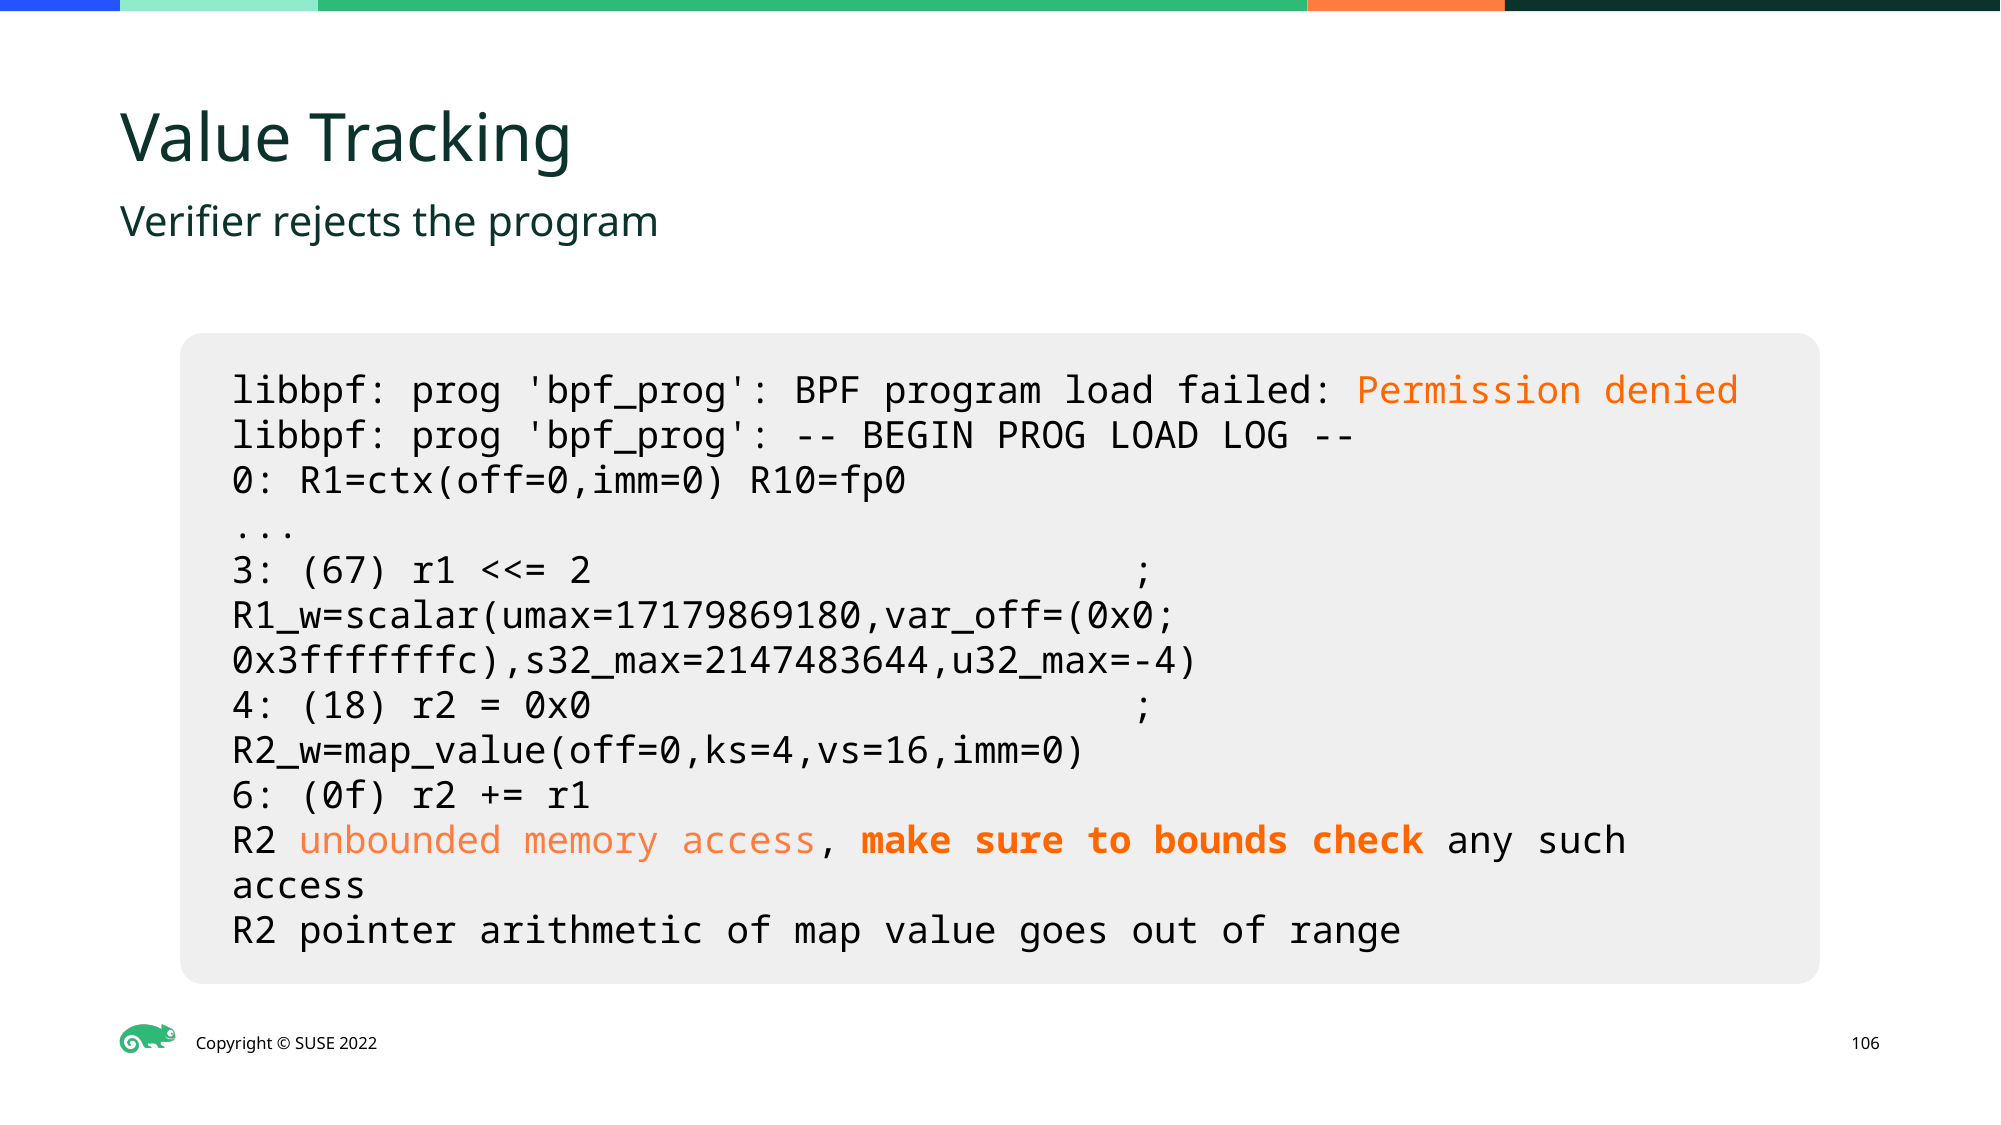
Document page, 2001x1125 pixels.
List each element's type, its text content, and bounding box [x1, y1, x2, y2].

list Verifier rejects the program [120, 234, 1880, 828]
picture [109, 1014, 186, 1059]
title Value Tracking [120, 45, 1880, 234]
text_box libbpf: prog 'bpf_prog': BPF program load failed: Permission denied libbpf: prog 'bpf_prog': -- BEGIN PROG LOAD LOG -- 0: R1=ctx(off=0,imm=0) R10=fp0 ... 3: (67) r1 <<= 2 ; R1_w=scalar(umax=17179869180,var_off=(0x0; 0x3fffffffc),s32_max=2147483644,u32_max=-4) 4: (18) r2 = 0x0 ; R2_w=map_value(off=0,ks=4,vs=16,imm=0) 6: (0f) r2 += r1 R2 unbounded memory access, make sure to bounds check any such access R2 pointer arithmetic of map value goes out of range [180, 333, 1820, 984]
slide_number ‹#› [1832, 1032, 1880, 1125]
